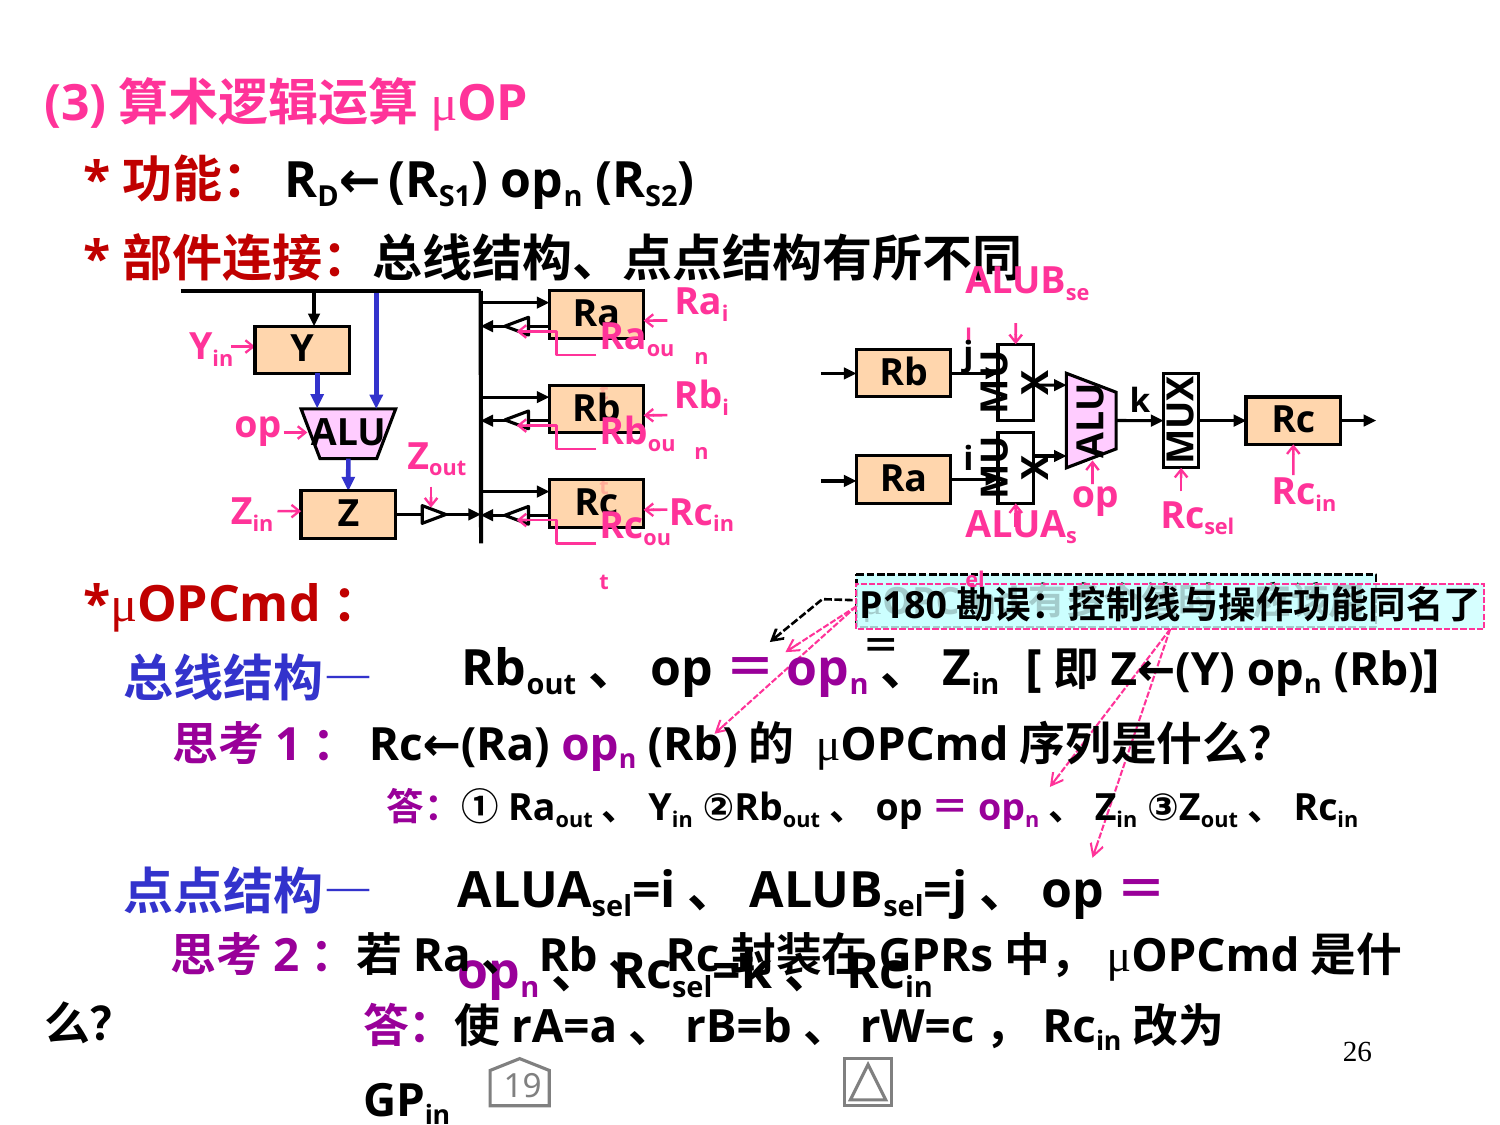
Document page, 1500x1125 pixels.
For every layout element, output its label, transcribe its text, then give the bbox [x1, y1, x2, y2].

text_box 思考2：若Ra、Rb、Rc封装在GPRs中，μOPCmd是什么？ [29, 905, 1483, 1058]
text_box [820, 278, 1377, 570]
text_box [180, 290, 739, 572]
text_box 思考1：Rc←(Ra) opn (Rb)的 μOPCmd序列是什么？ [31, 692, 709, 782]
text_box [714, 583, 1485, 858]
text_box 答：①Raout、Yin ②Rbout、op＝opn、Zin ③Zout、Rcin [371, 782, 709, 839]
text_box ALUAsel=i、ALUBsel=j、op＝opn、Rcsel=k、Rcin [442, 834, 1500, 1011]
slide_number 26 [1247, 1058, 1388, 1101]
text_box 答：使rA=a、rB=b、rW=c，Rcin改为GPin [348, 973, 1247, 1125]
text_box μOPCmd有多个值时，应该用＝ [1092, 578, 1377, 582]
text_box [489, 1058, 550, 1106]
text_box (3)算术逻辑运算μOP *功能：RD←(RS1) opn (RS2) *部件连接：总线结构、点点结构有所不同 *μOPCmd： 总线结构— 点点结构— [29, 48, 1092, 905]
text_box Rbout、op＝opn、Zin [即Z←(Y) opn (Rb)] [447, 611, 709, 708]
